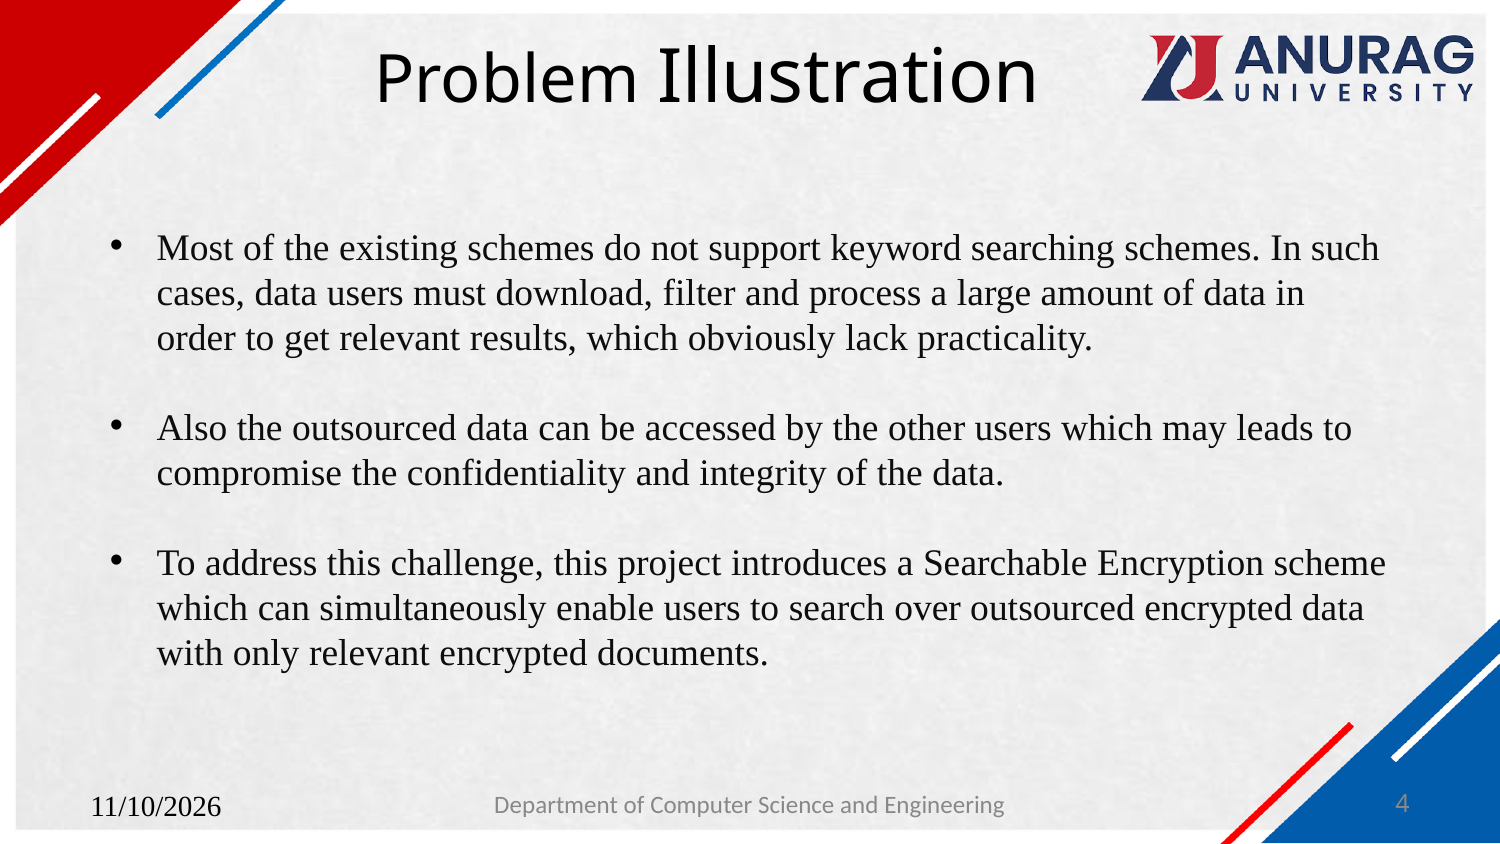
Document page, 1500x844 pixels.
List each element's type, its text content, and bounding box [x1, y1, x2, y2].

footer Department of Computer Science and Engineering [468, 783, 1032, 824]
title Problem Illustration [205, 21, 1209, 125]
picture [0, 0, 1500, 844]
slide_number 4 [1074, 782, 1425, 827]
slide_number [75, 782, 425, 827]
text_box Most of the existing schemes do not support keyword searching schemes. In such cases, data users must download, filter and process a large amount of data in order to get relevant results, which obviously lack practicality. Also the outsourced data can be accessed by the other users which may leads to compromise the confidentiality and integrity of the data. To address this challenge, this project introduces a Searchable Encryption scheme which can simultaneously enable users to search over outsourced encrypted data with only relevant encrypted documents. [95, 215, 1405, 680]
